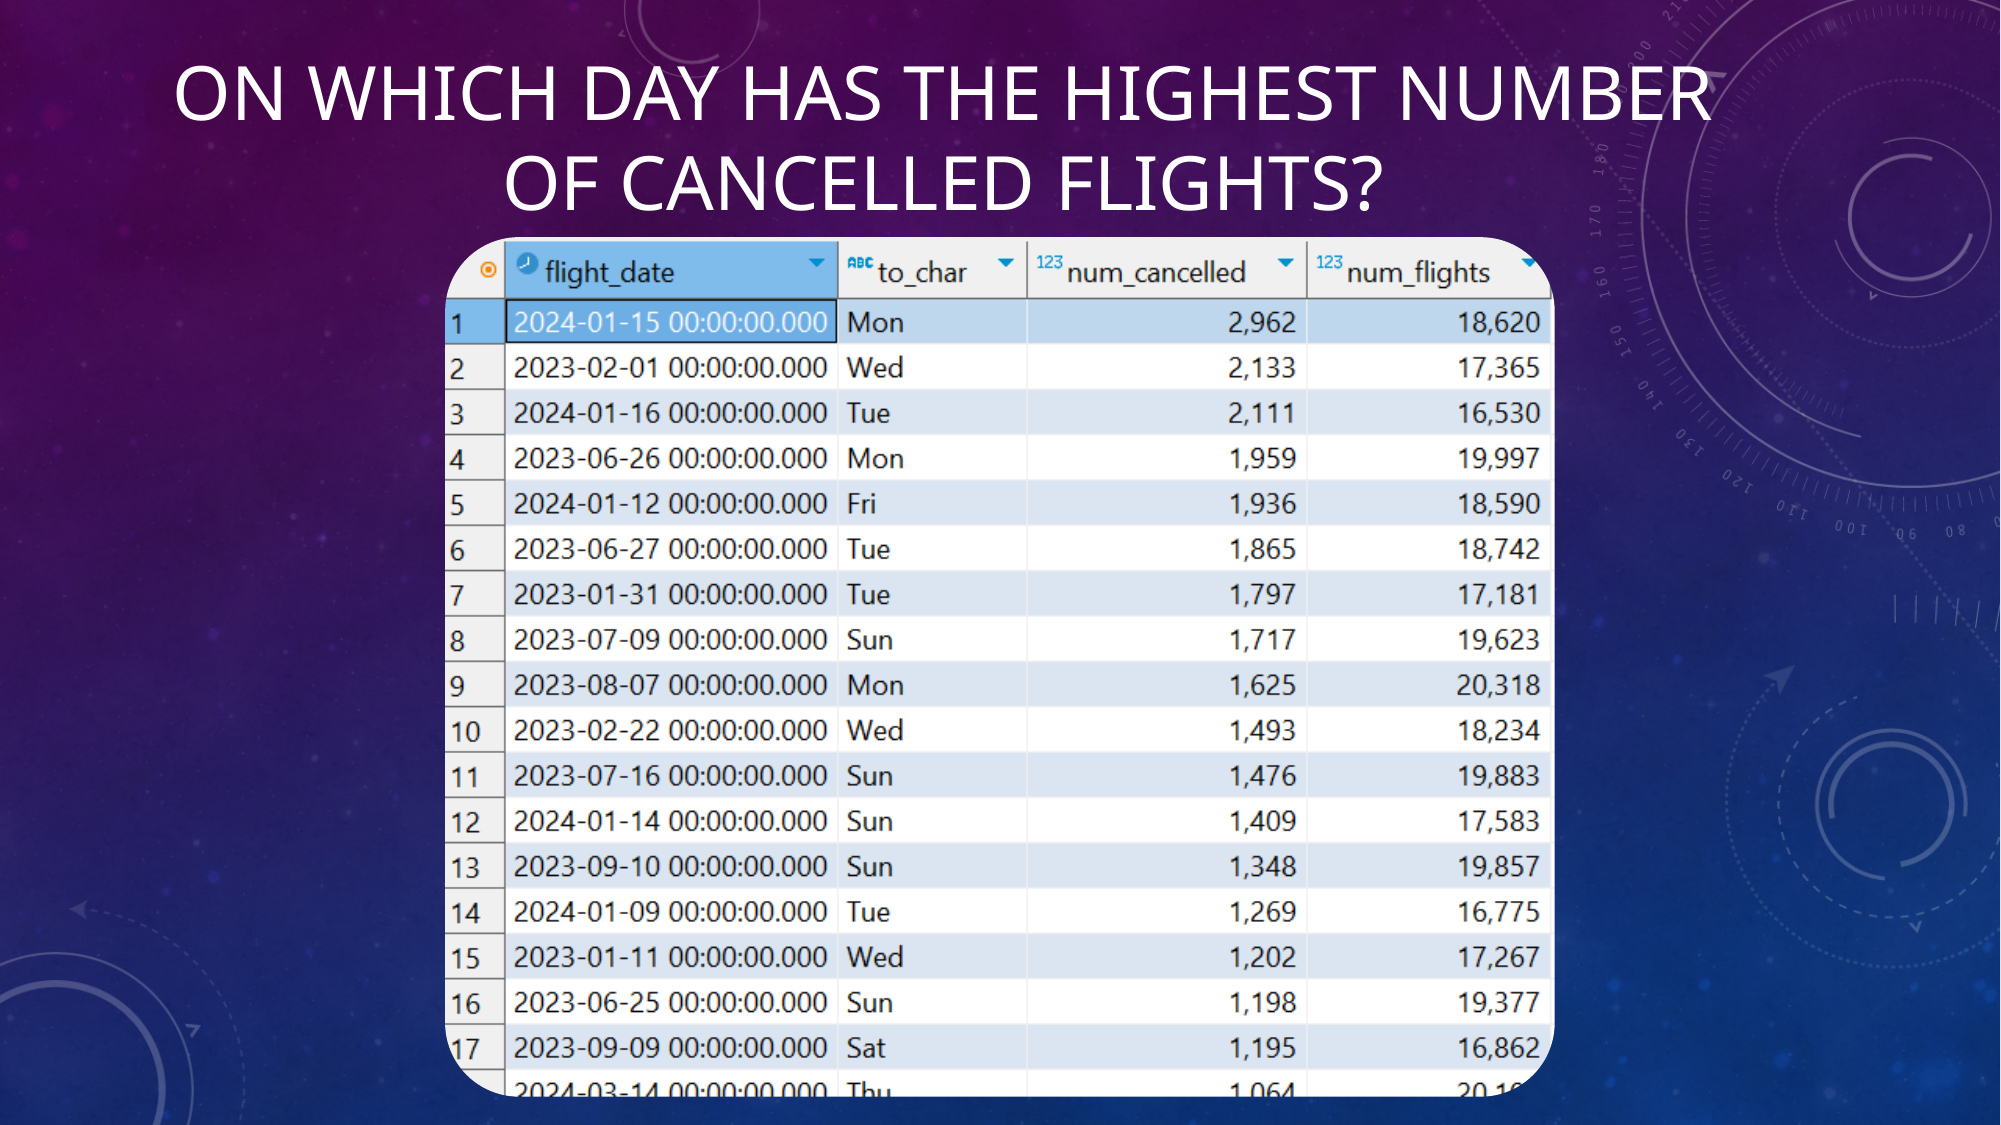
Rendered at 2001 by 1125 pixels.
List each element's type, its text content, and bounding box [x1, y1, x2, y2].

picture [0, 0, 2001, 1125]
title on which day has the highest number of cancelled flights? [112, 15, 1775, 255]
